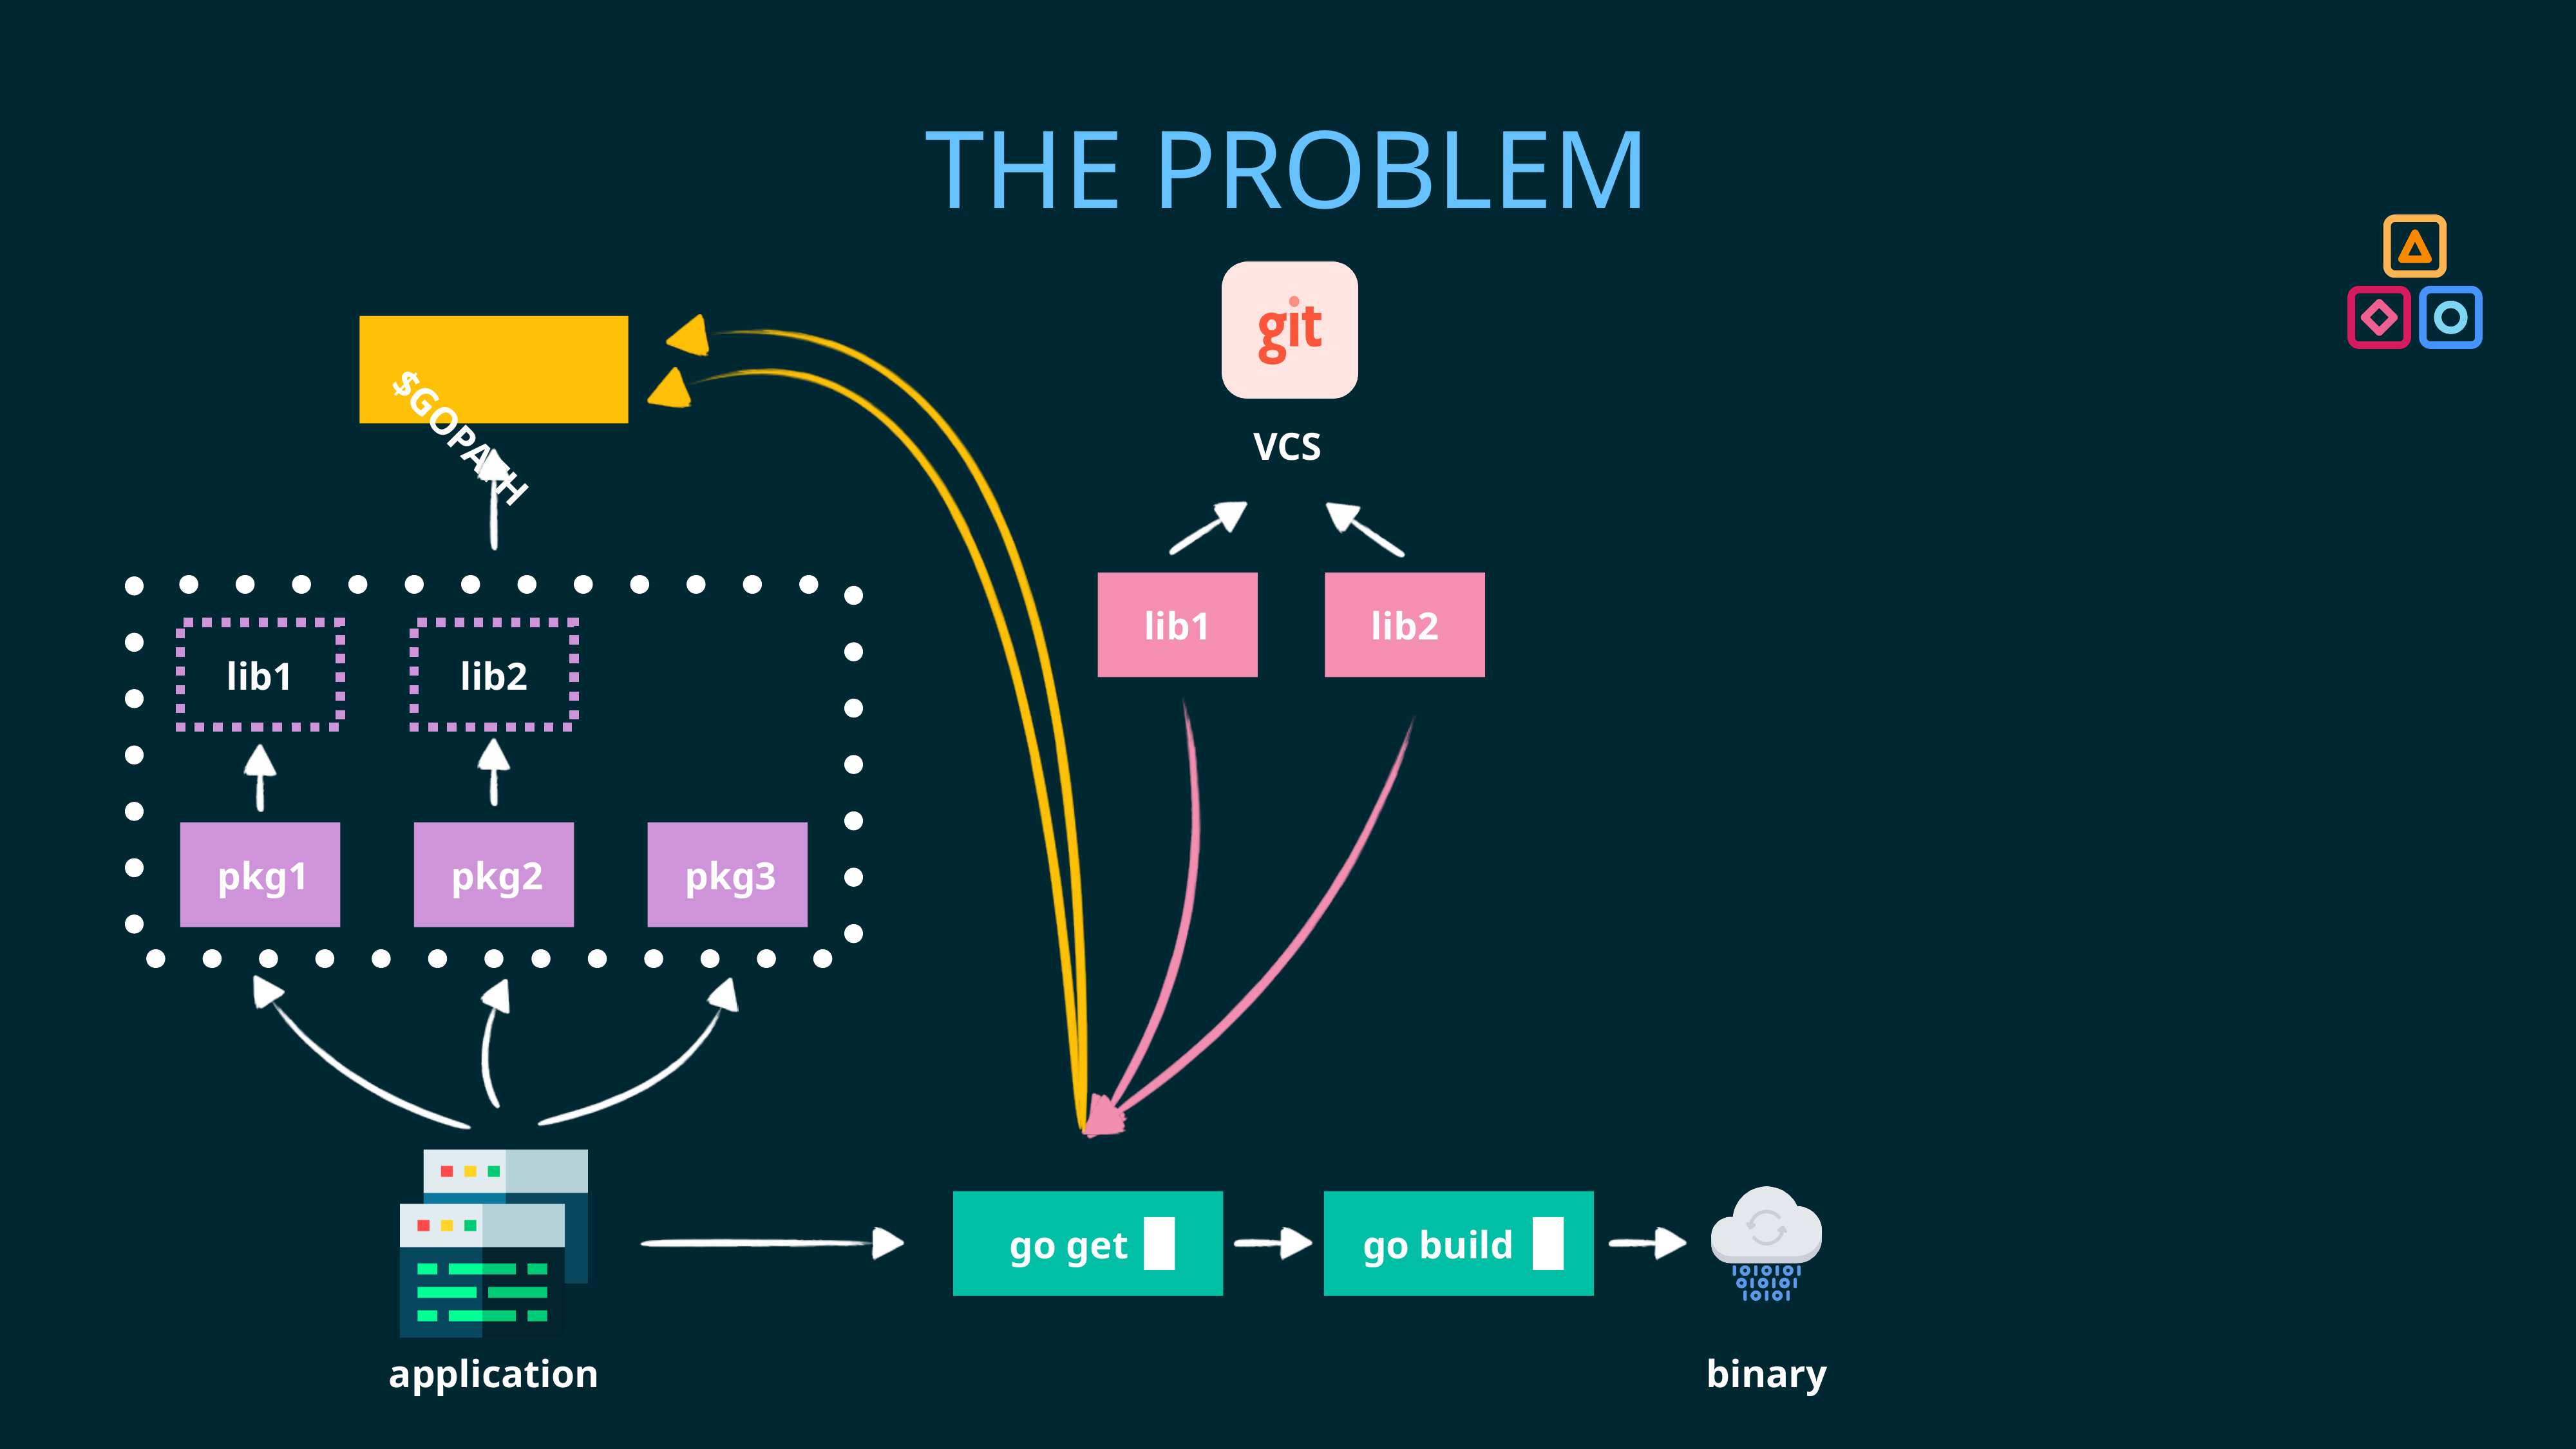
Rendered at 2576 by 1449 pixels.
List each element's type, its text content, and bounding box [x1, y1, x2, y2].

picture [743, 576, 761, 593]
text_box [1097, 572, 1258, 677]
picture [518, 576, 536, 584]
picture [845, 925, 862, 943]
picture [1772, 1278, 1775, 1288]
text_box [180, 822, 341, 927]
picture [647, 368, 692, 408]
picture [489, 482, 528, 551]
picture [478, 755, 510, 789]
picture [244, 761, 276, 795]
picture [757, 950, 775, 967]
picture [532, 959, 550, 967]
picture [1776, 1266, 1779, 1275]
picture [180, 576, 198, 584]
picture [2348, 286, 2410, 348]
picture [845, 643, 862, 661]
picture [845, 811, 862, 830]
picture [648, 823, 808, 927]
picture [126, 577, 143, 595]
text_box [952, 1191, 1224, 1296]
picture [800, 576, 818, 593]
picture [1758, 1278, 1768, 1288]
picture [574, 576, 592, 584]
picture [1744, 1291, 1747, 1300]
title The problem [750, 118, 1826, 255]
picture [126, 802, 134, 820]
picture [2383, 215, 2447, 278]
picture [1609, 1227, 1687, 1260]
picture [588, 959, 607, 967]
picture [1737, 1278, 1747, 1288]
picture [1797, 1266, 1800, 1275]
picture [813, 950, 832, 967]
picture [424, 1150, 587, 1193]
picture [687, 576, 705, 593]
picture [405, 576, 423, 584]
picture [701, 950, 719, 967]
picture [418, 1311, 437, 1321]
picture [2420, 286, 2482, 348]
picture [126, 915, 134, 933]
picture [1786, 1291, 1790, 1300]
picture [372, 959, 390, 967]
picture [1325, 502, 1405, 558]
picture [418, 1287, 477, 1298]
picture [253, 975, 471, 1130]
picture [147, 959, 165, 967]
picture [481, 979, 510, 1109]
picture [462, 576, 480, 584]
text_box [134, 584, 641, 959]
picture [1783, 1265, 1793, 1276]
picture [126, 633, 134, 651]
picture [688, 328, 1416, 1139]
picture [845, 699, 862, 717]
picture [666, 315, 710, 357]
picture [316, 959, 334, 967]
picture [1222, 262, 1358, 398]
text_box VCS [1246, 415, 1330, 476]
picture [1733, 1266, 1736, 1275]
picture [640, 1227, 904, 1260]
picture [292, 576, 310, 584]
picture [1779, 1278, 1790, 1288]
picture [349, 576, 367, 584]
picture [428, 959, 447, 967]
picture [1754, 1265, 1757, 1275]
picture [1772, 1291, 1783, 1300]
picture [401, 1204, 565, 1337]
text_box application [381, 1342, 607, 1403]
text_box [1325, 572, 1486, 677]
picture [1740, 1265, 1750, 1276]
picture [845, 868, 862, 886]
picture [418, 1264, 437, 1274]
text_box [1323, 1191, 1595, 1296]
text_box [180, 622, 341, 728]
picture [485, 959, 503, 967]
picture [1751, 1291, 1761, 1300]
picture [126, 746, 134, 764]
picture [1762, 1265, 1772, 1276]
picture [126, 690, 134, 708]
picture [1765, 1291, 1768, 1300]
picture [126, 858, 134, 876]
picture [1169, 501, 1247, 555]
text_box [413, 822, 574, 927]
picture [845, 586, 862, 605]
picture [236, 576, 254, 584]
picture [1234, 1227, 1312, 1260]
picture [1751, 1278, 1754, 1288]
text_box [359, 316, 629, 504]
picture [260, 959, 278, 967]
picture [537, 978, 738, 1126]
picture [203, 959, 221, 967]
picture [1794, 1278, 1797, 1288]
text_box binary [1698, 1342, 1835, 1403]
picture [1712, 1187, 1822, 1263]
picture [845, 755, 862, 773]
picture [645, 950, 663, 967]
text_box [413, 622, 574, 728]
picture [630, 576, 649, 593]
